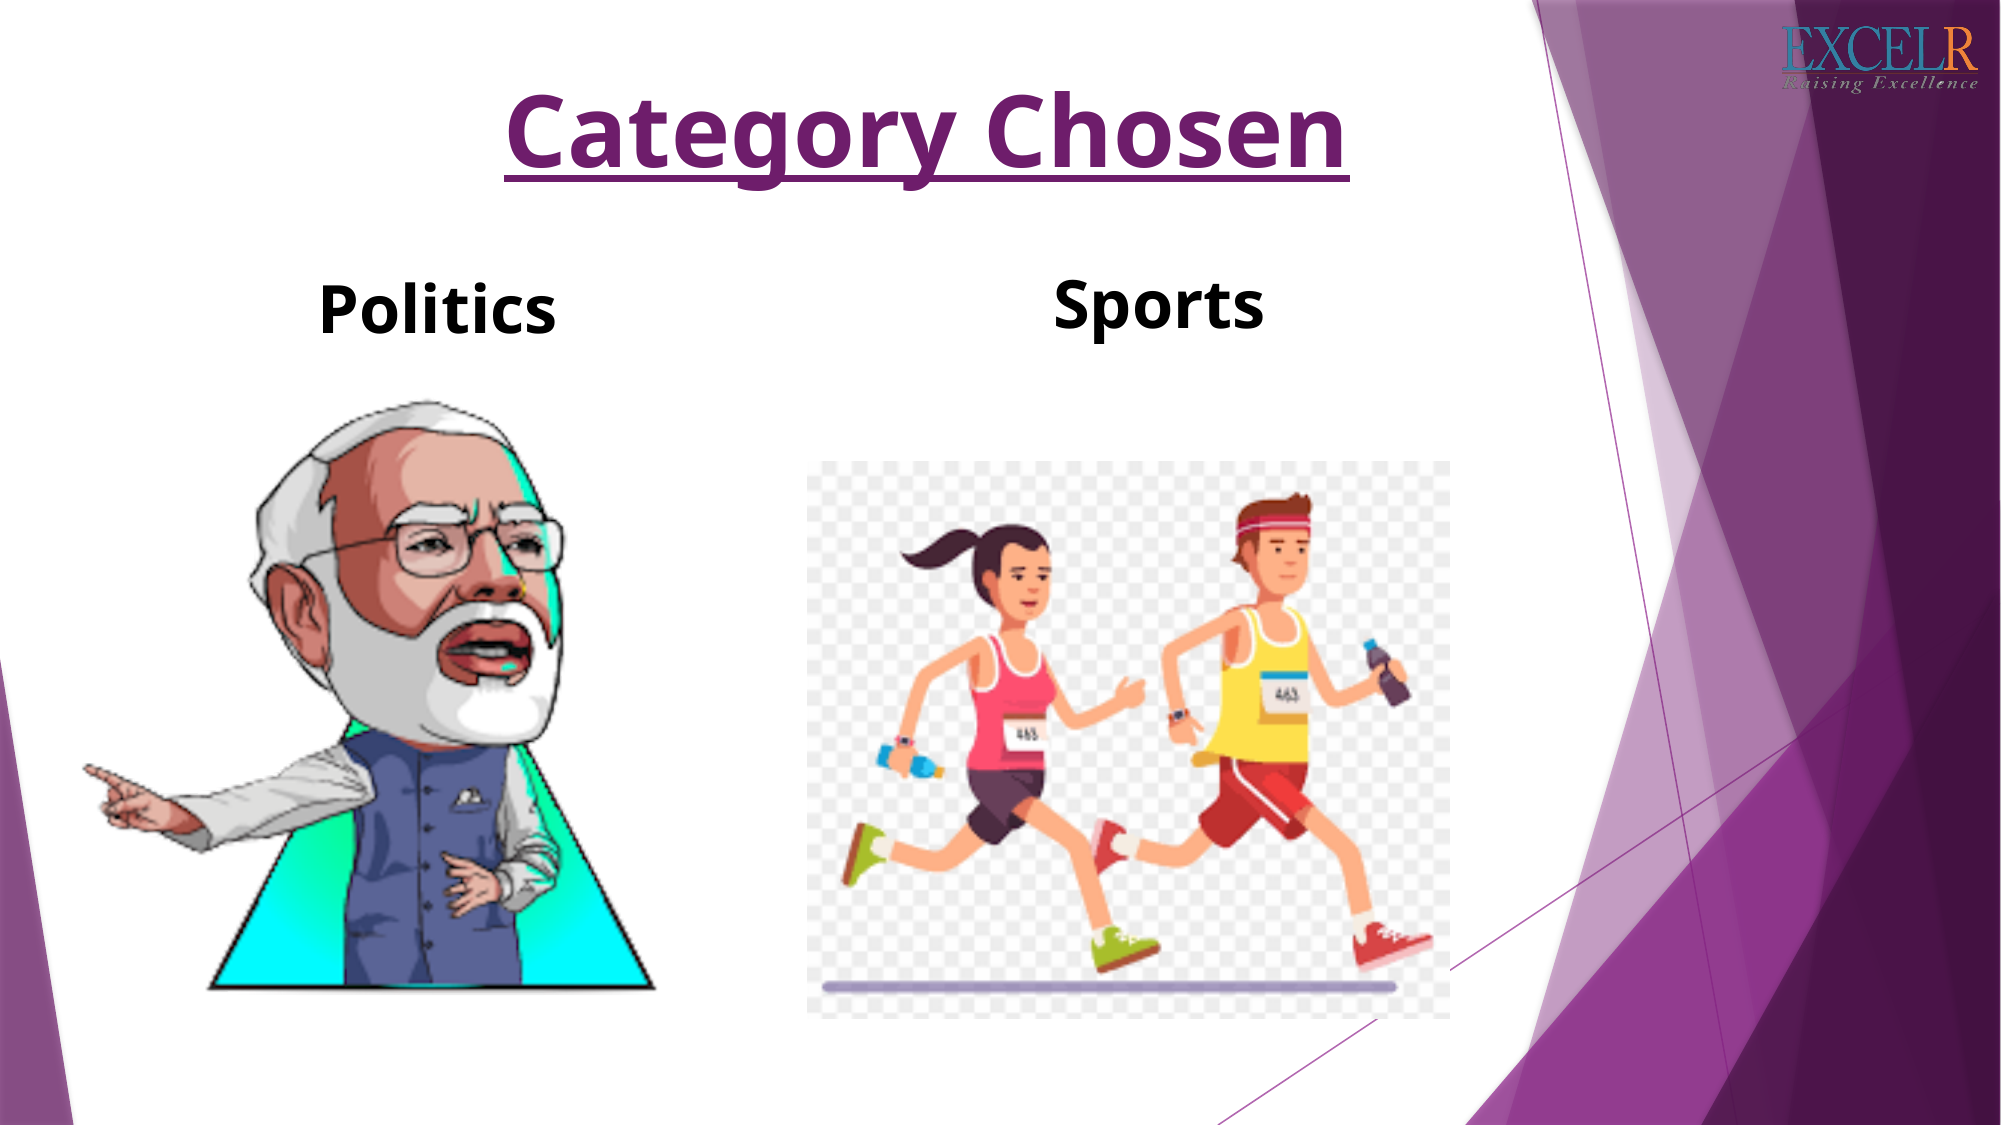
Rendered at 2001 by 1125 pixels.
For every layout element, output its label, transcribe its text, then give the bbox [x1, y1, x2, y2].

title Category Chosen [137, 59, 1717, 249]
text_box Politics [302, 259, 573, 354]
picture [56, 355, 683, 1020]
text_box Sports [1038, 254, 1281, 349]
picture [807, 461, 1451, 1020]
picture [1782, 25, 1979, 95]
